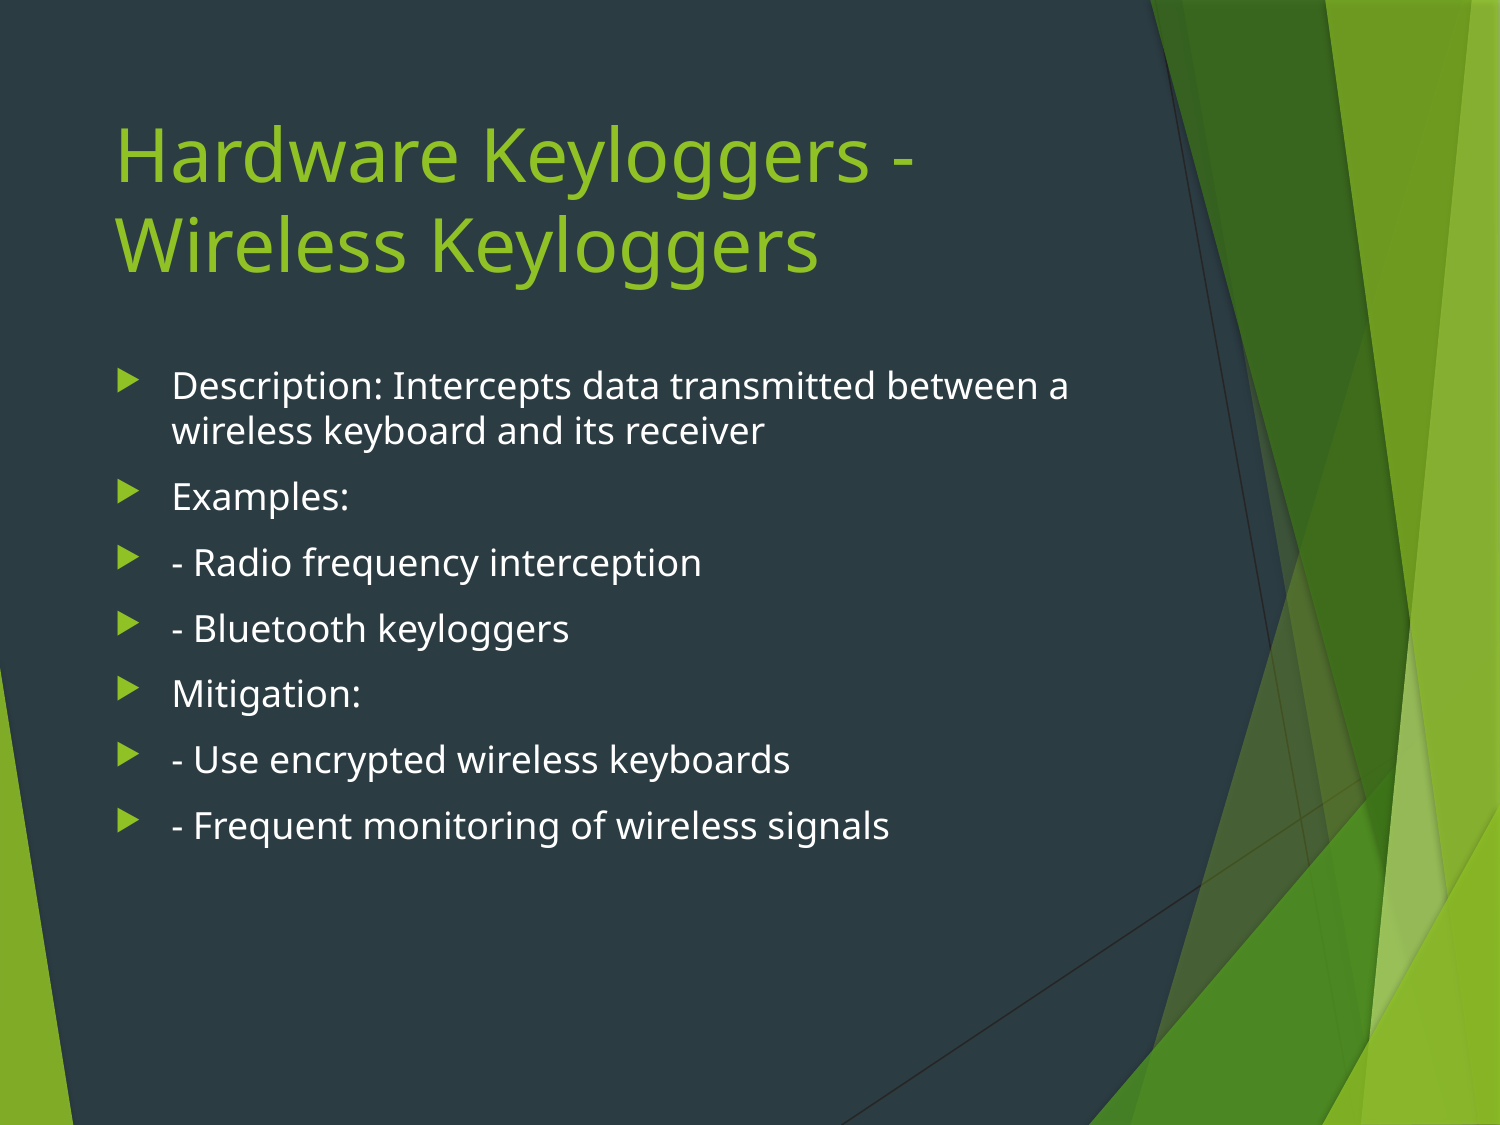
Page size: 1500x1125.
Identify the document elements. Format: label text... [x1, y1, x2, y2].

title Hardware Keyloggers - Wireless Keyloggers [99, 99, 1142, 317]
list Description: Intercepts data transmitted between a wireless keyboard and its receiver Examples: - Radio frequency interception - Bluetooth keyloggers Mitigation: - Use encrypted wireless keyboards - Frequent monitoring of wireless signals [99, 354, 1142, 992]
